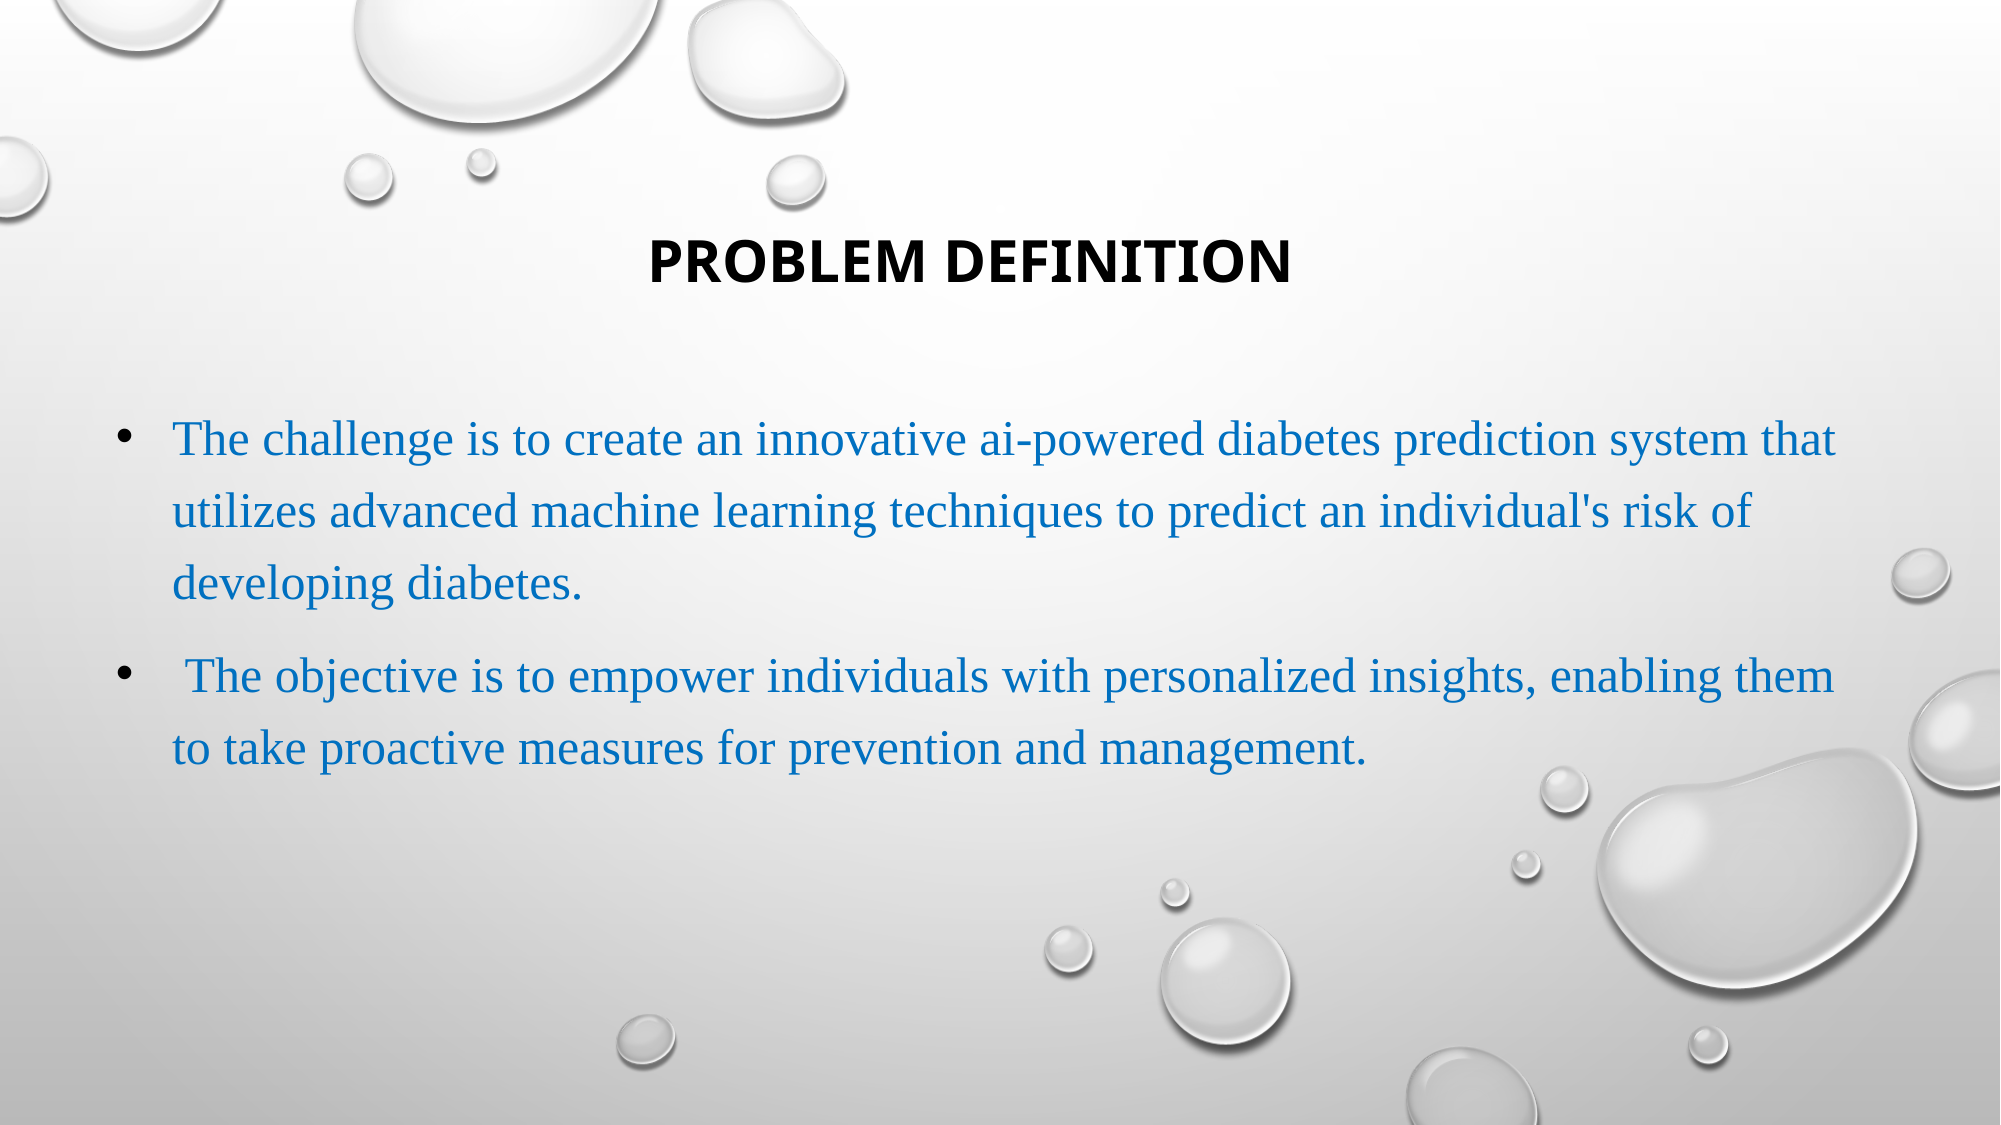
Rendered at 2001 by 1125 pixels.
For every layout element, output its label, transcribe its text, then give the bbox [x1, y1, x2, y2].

text_box PROBLEM DEFINITION [414, 216, 1527, 302]
subtitle The challenge is to create an innovative ai-powered diabetes prediction system that utilizes advanced machine learning techniques to predict an individual's risk of developing diabetes. The objective is to empower individuals with personalized insights, enabling them to take proactive measures for prevention and management. [100, 385, 1900, 995]
picture [0, 0, 2000, 1125]
